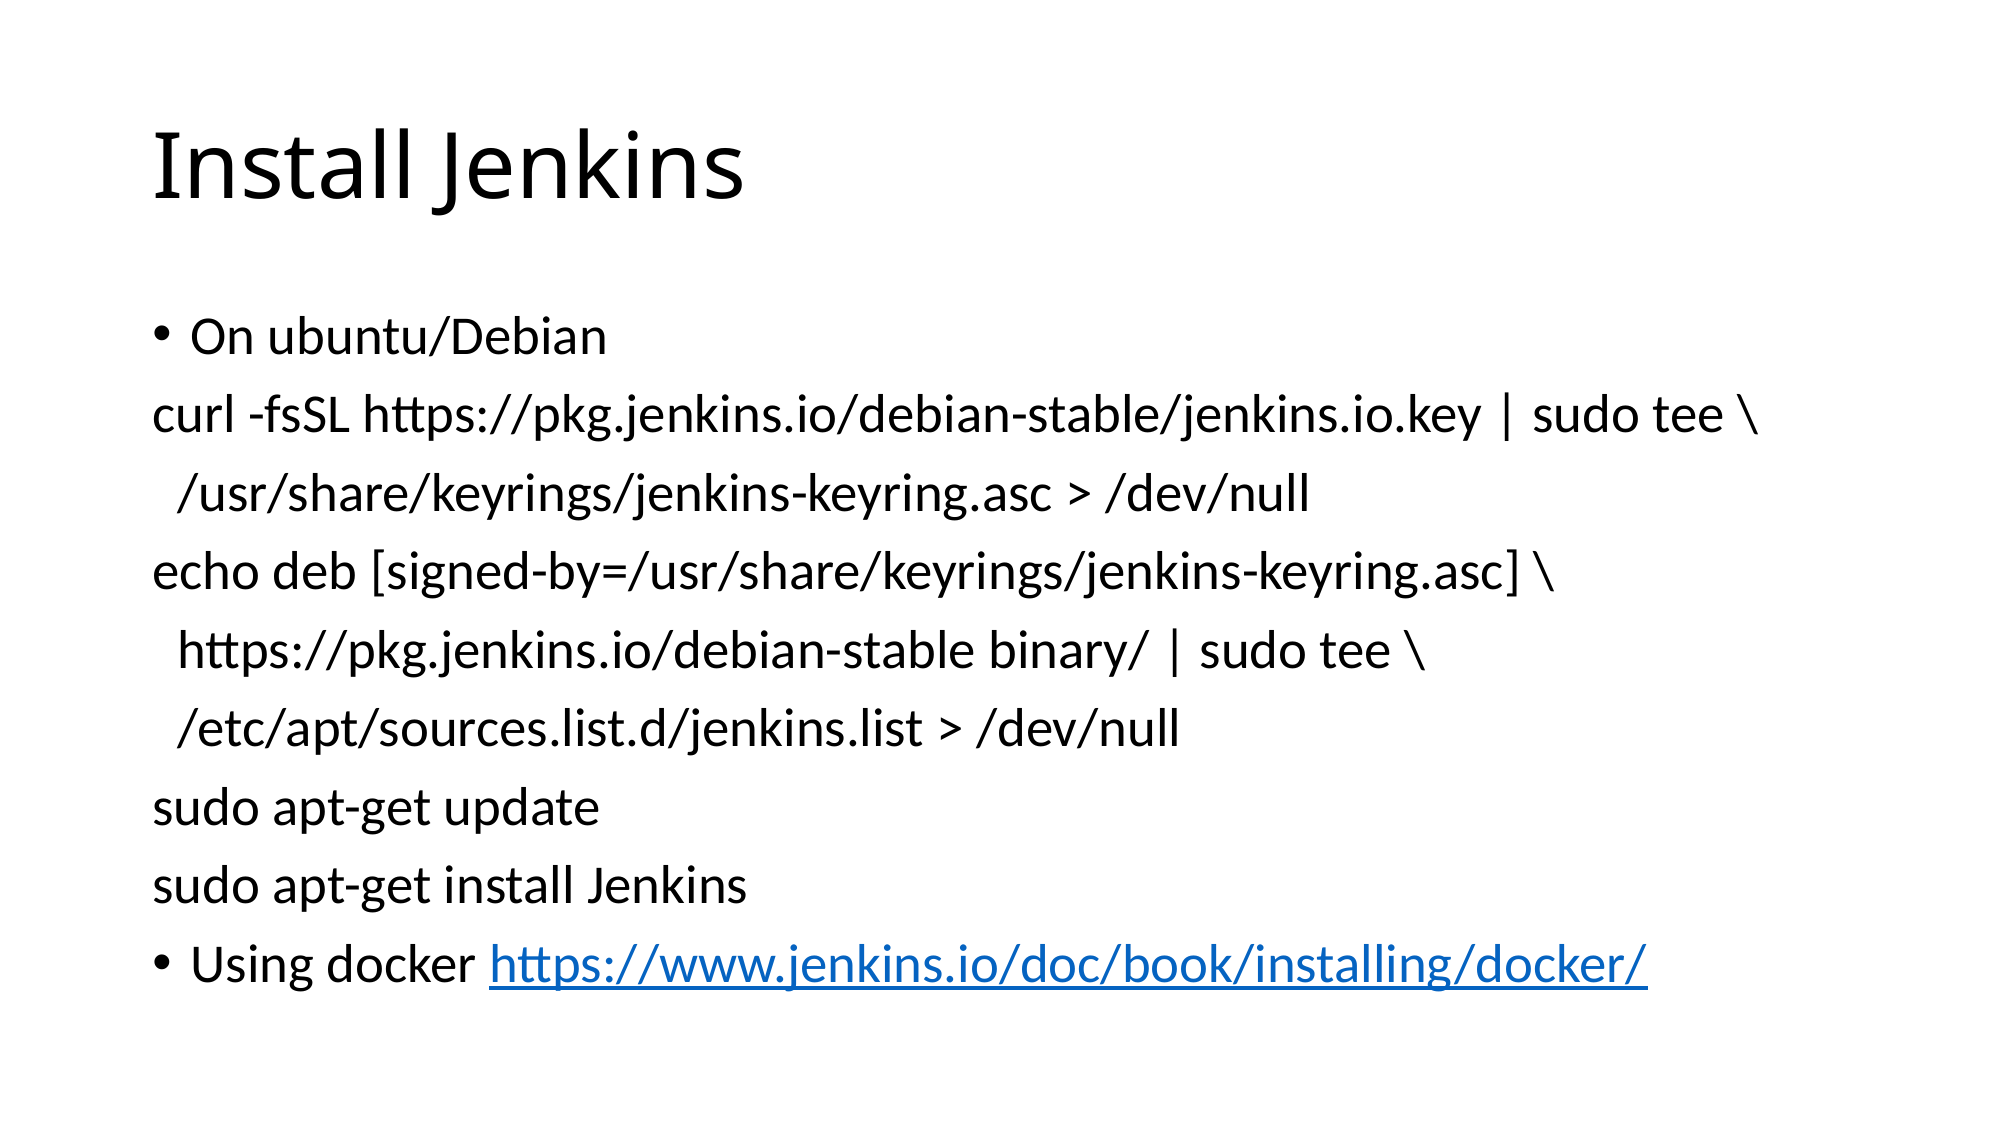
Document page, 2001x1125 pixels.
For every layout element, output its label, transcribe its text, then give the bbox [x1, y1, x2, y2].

list On ubuntu/Debian curl -fsSL https://pkg.jenkins.io/debian-stable/jenkins.io.key | sudo tee \ /usr/share/keyrings/jenkins-keyring.asc > /dev/null echo deb [signed-by=/usr/share/keyrings/jenkins-keyring.asc] \ https://pkg.jenkins.io/debian-stable binary/ | sudo tee \ /etc/apt/sources.list.d/jenkins.list > /dev/null sudo apt-get update sudo apt-get install Jenkins Using docker https://www.jenkins.io/doc/book/installing/docker/ [137, 299, 1863, 1014]
title Install Jenkins [137, 59, 1863, 278]
